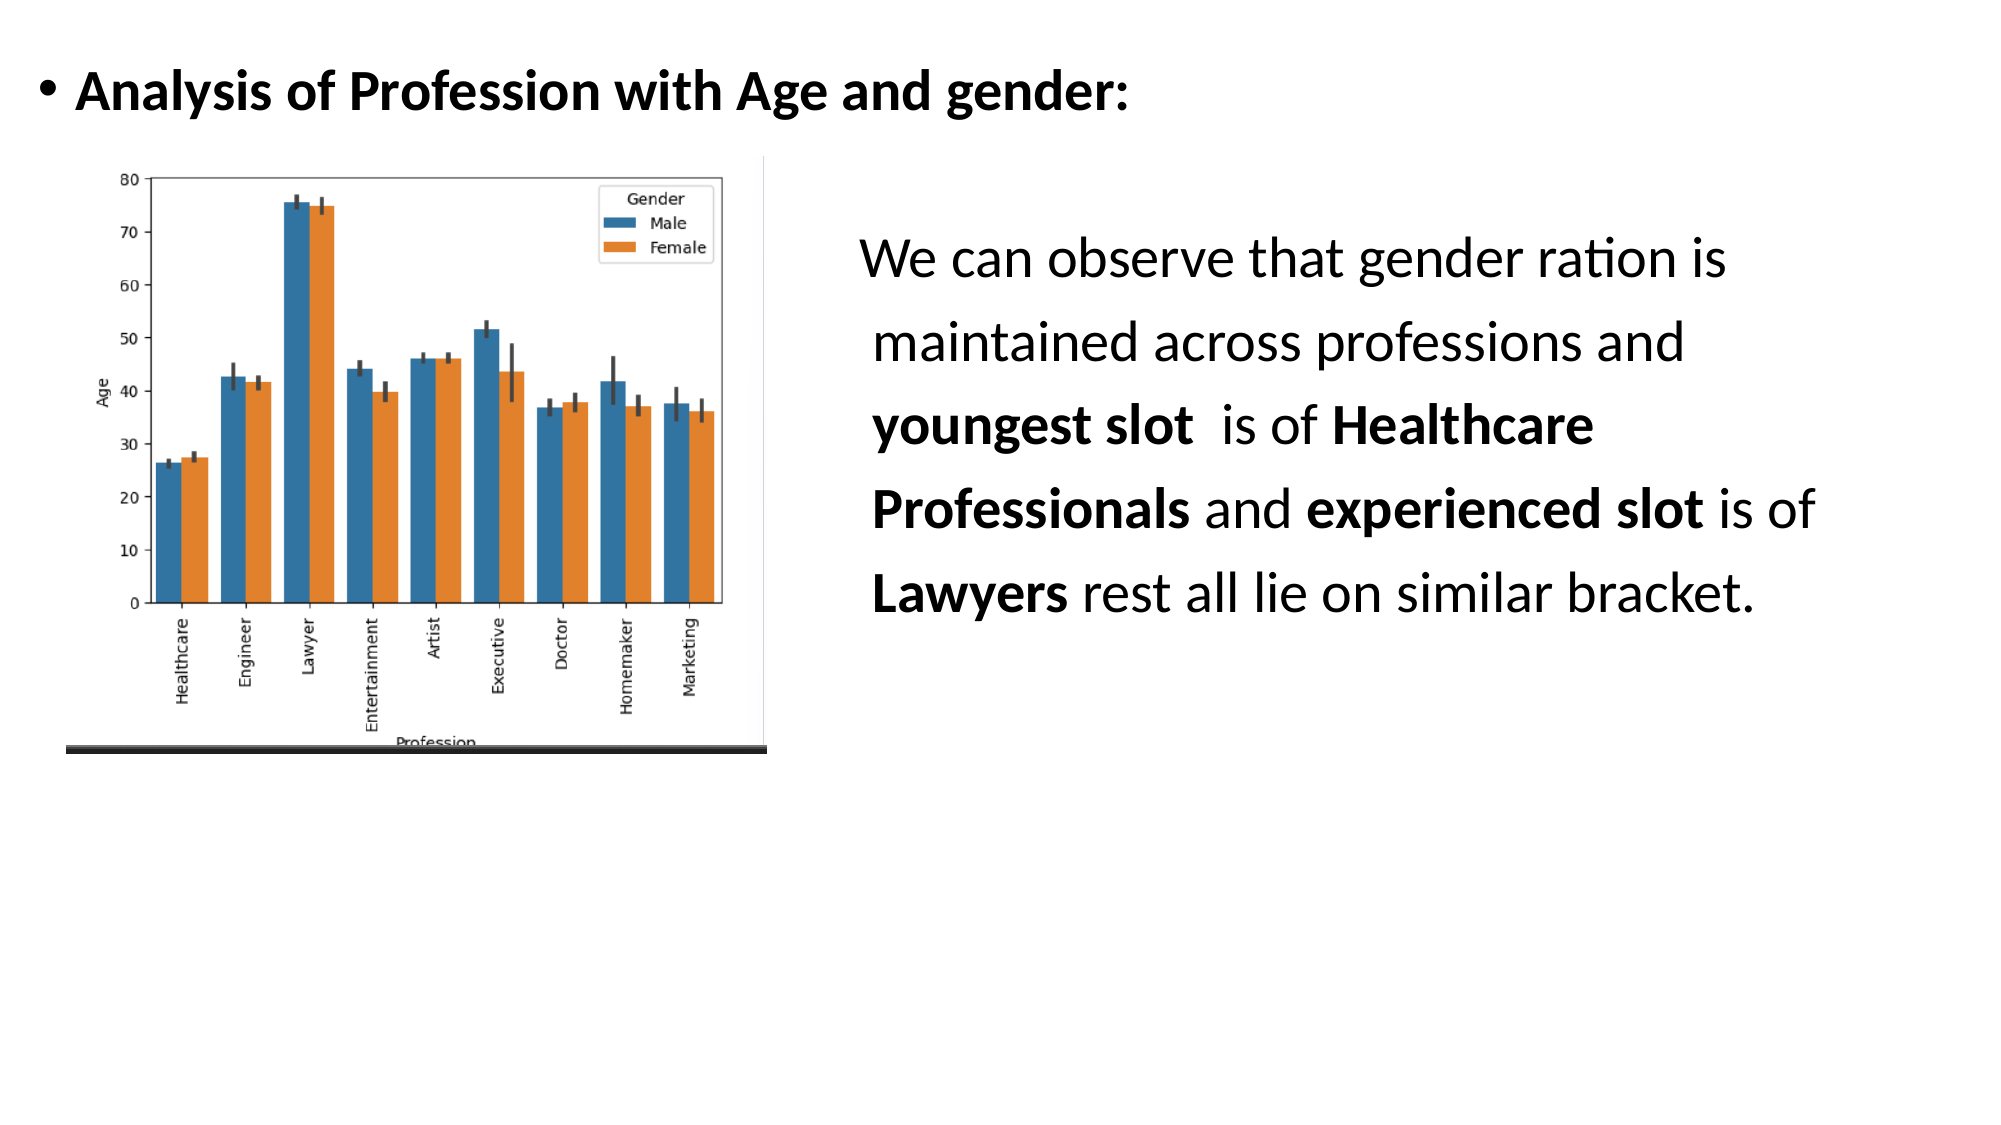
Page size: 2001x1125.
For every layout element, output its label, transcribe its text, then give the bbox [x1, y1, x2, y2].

list Analysis of Profession with Age and gender: We can observe that gender ration is maintained across professions and youngest slot is of Healthcare Professionals and experienced slot is of Lawyers rest all lie on similar bracket. [22, 52, 1863, 1014]
picture [66, 156, 767, 754]
